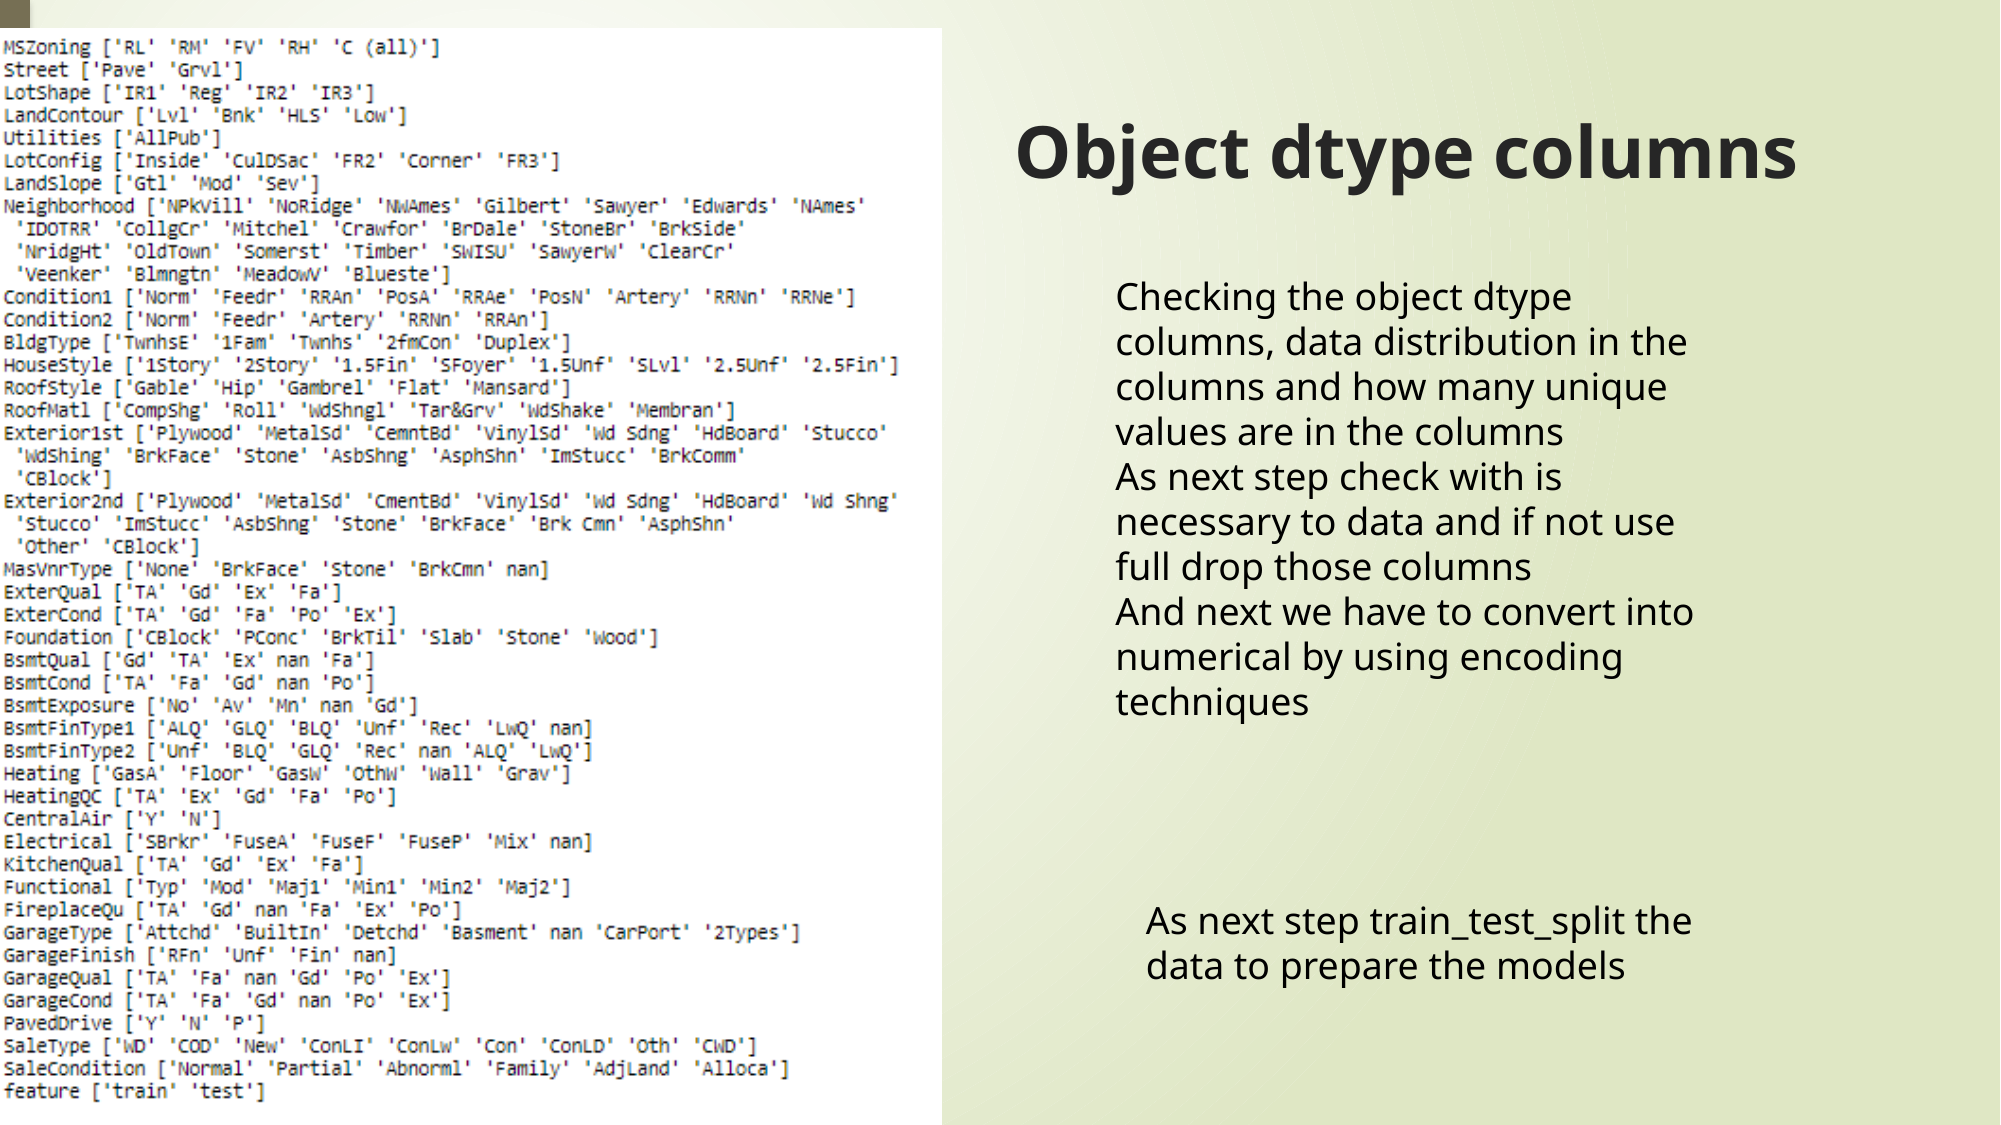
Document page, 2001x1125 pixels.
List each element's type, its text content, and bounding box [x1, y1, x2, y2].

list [0, 28, 942, 1125]
text_box Checking the object dtype columns, data distribution in the columns and how many unique values are in the columns As next step check with is necessary to data and if not use full drop those columns And next we have to convert into numerical by using encoding techniques [1100, 265, 1750, 731]
title Object dtype columns [999, 99, 1867, 201]
text_box As next step train_test_split the data to prepare the models [1131, 889, 1796, 995]
